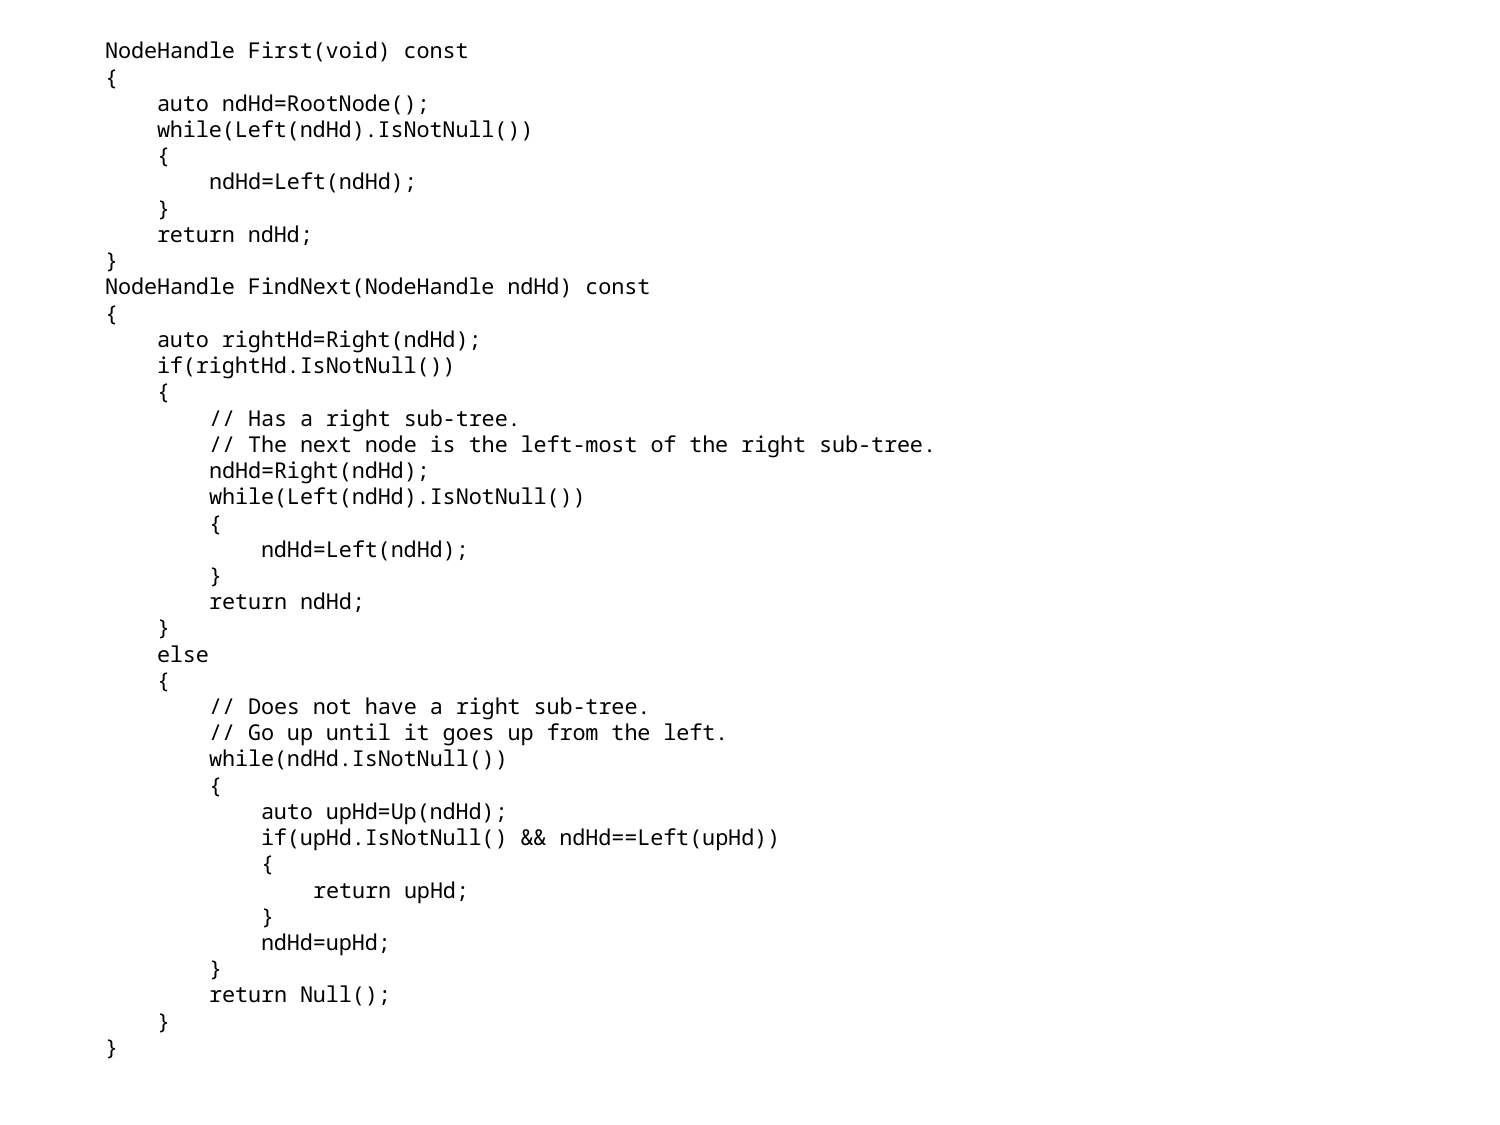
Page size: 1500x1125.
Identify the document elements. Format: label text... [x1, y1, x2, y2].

text_box NodeHandle First(void) const { auto ndHd=RootNode(); while(Left(ndHd).IsNotNull()) { ndHd=Left(ndHd); } return ndHd; } NodeHandle FindNext(NodeHandle ndHd) const { auto rightHd=Right(ndHd); if(rightHd.IsNotNull()) { // Has a right sub-tree. // The next node is the left-most of the right sub-tree. ndHd=Right(ndHd); while(Left(ndHd).IsNotNull()) { ndHd=Left(ndHd); } return ndHd; } else { // Does not have a right sub-tree. // Go up until it goes up from the left. while(ndHd.IsNotNull()) { auto upHd=Up(ndHd); if(upHd.IsNotNull() && ndHd==Left(upHd)) { return upHd; } ndHd=upHd; } return Null(); } } [38, 29, 952, 1094]
